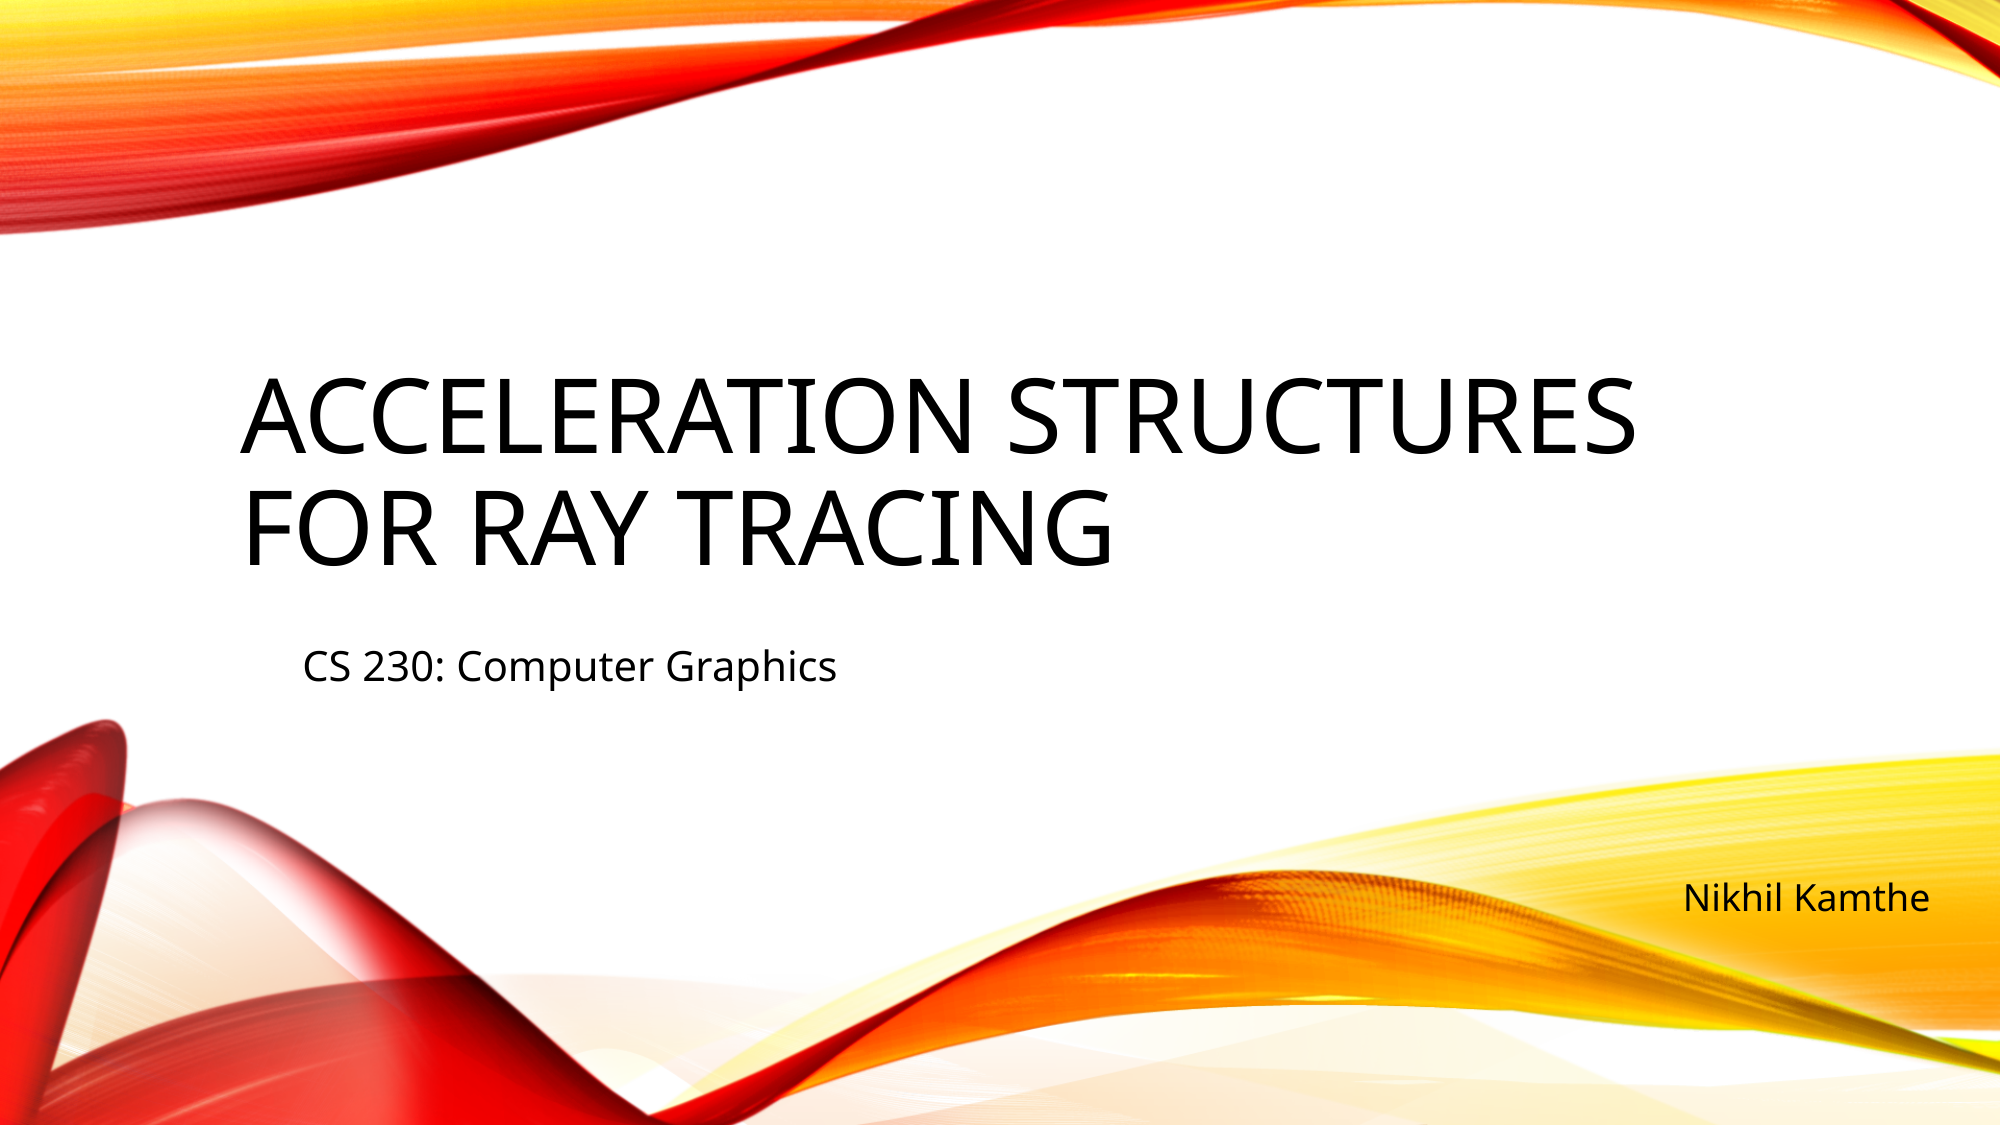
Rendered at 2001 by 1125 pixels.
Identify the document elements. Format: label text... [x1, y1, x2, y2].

picture [0, 717, 2000, 1125]
subtitle CS 230: Computer Graphics [287, 637, 1713, 774]
picture [0, 0, 2000, 237]
title Acceleration Structures for Ray Tracing [225, 295, 1775, 596]
text_box Nikhil Kamthe [1273, 866, 1946, 927]
